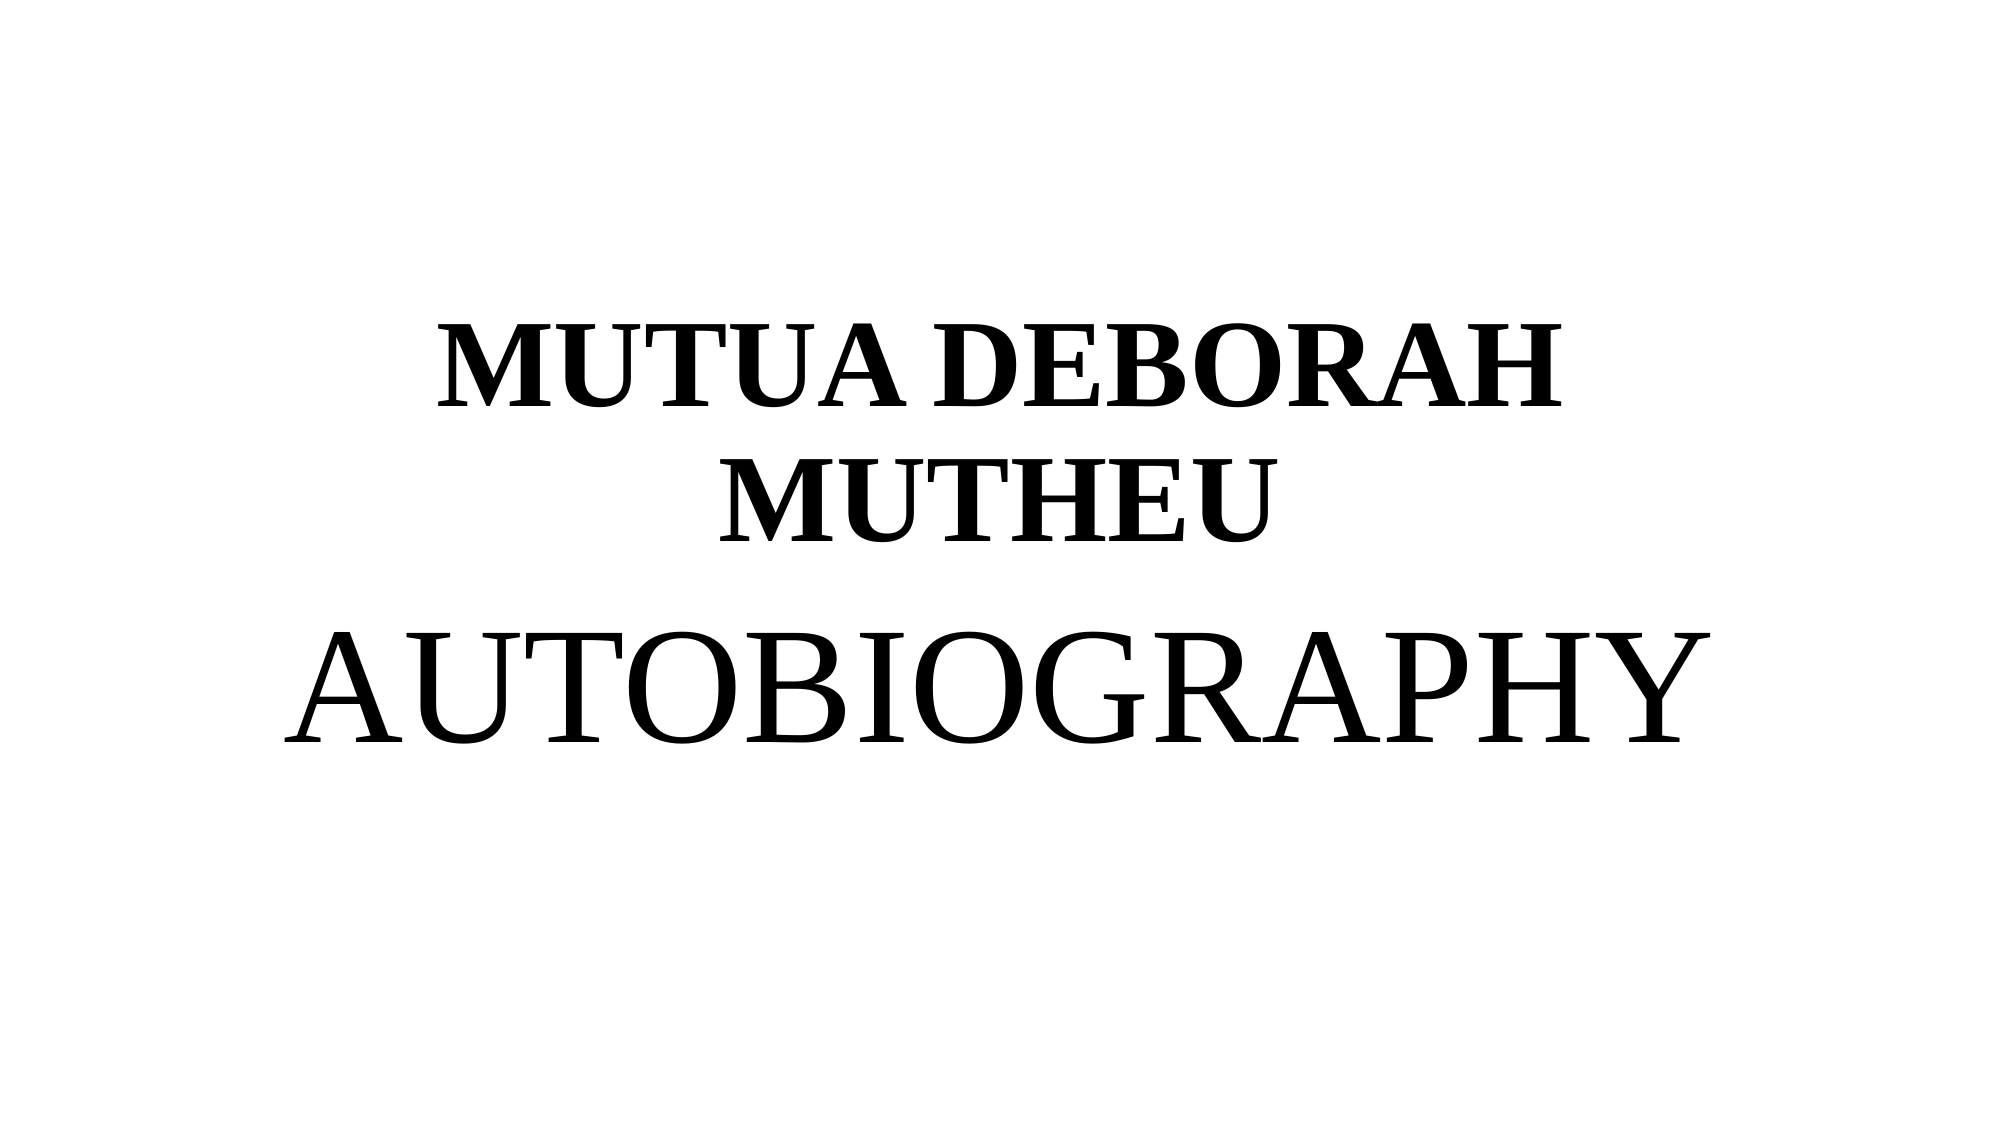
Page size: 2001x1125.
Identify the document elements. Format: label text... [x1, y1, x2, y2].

subtitle AUTOBIOGRAPHY [249, 590, 1750, 863]
title MUTUA DEBORAH MUTHEU [249, 184, 1750, 576]
